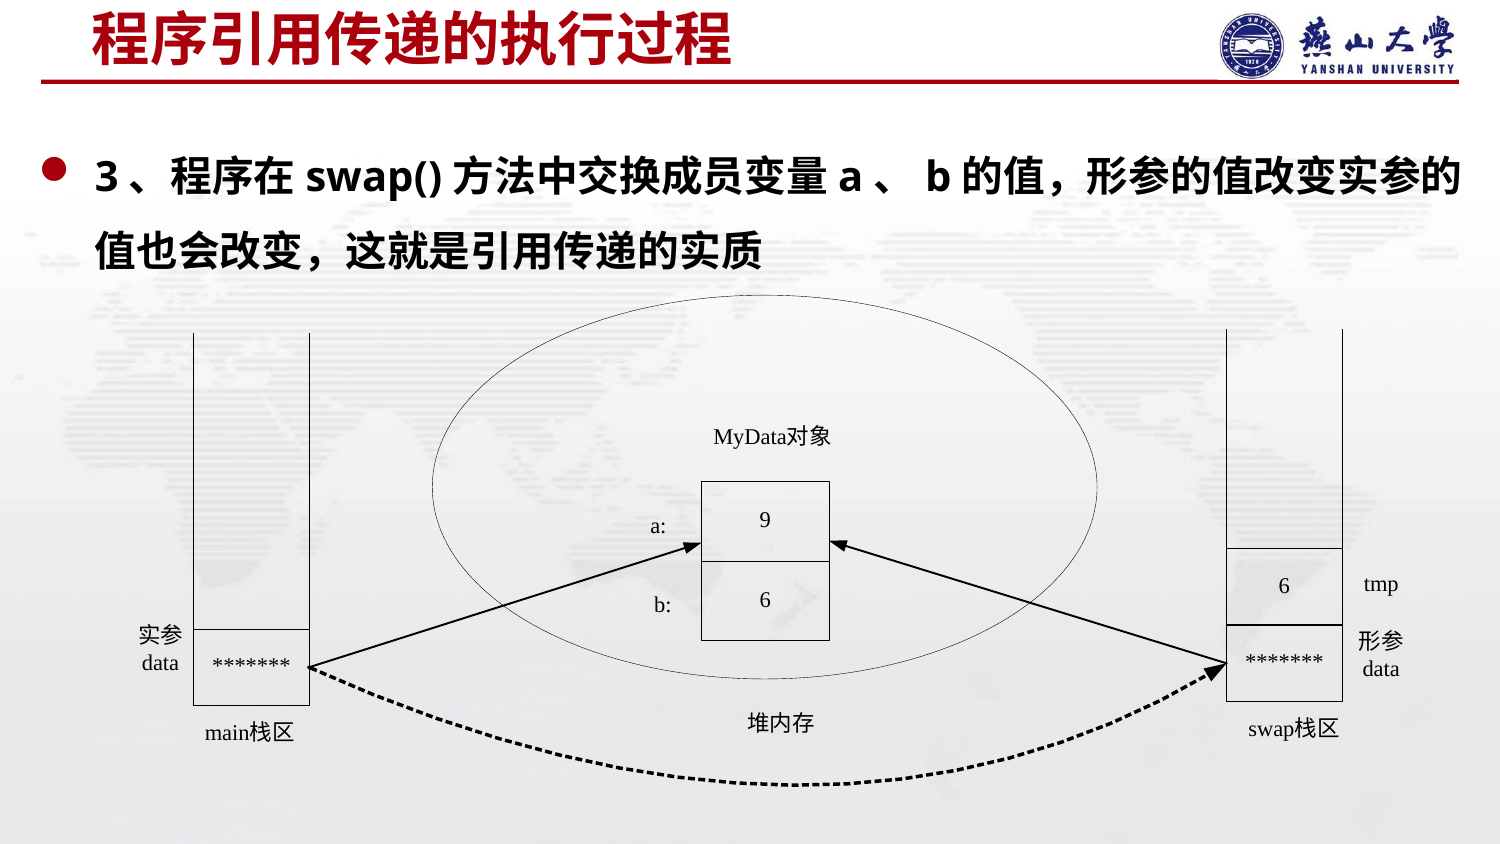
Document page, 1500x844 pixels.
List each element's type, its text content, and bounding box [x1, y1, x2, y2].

list 3、程序在swap()方法中交换成员变量a、b的值，形参的值改变实参的值也会改变，这就是引用传递的实质 [23, 116, 1489, 739]
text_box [128, 292, 1414, 809]
picture [0, 1, 1500, 844]
title 程序引用传递的执行过程 [76, 2, 873, 71]
